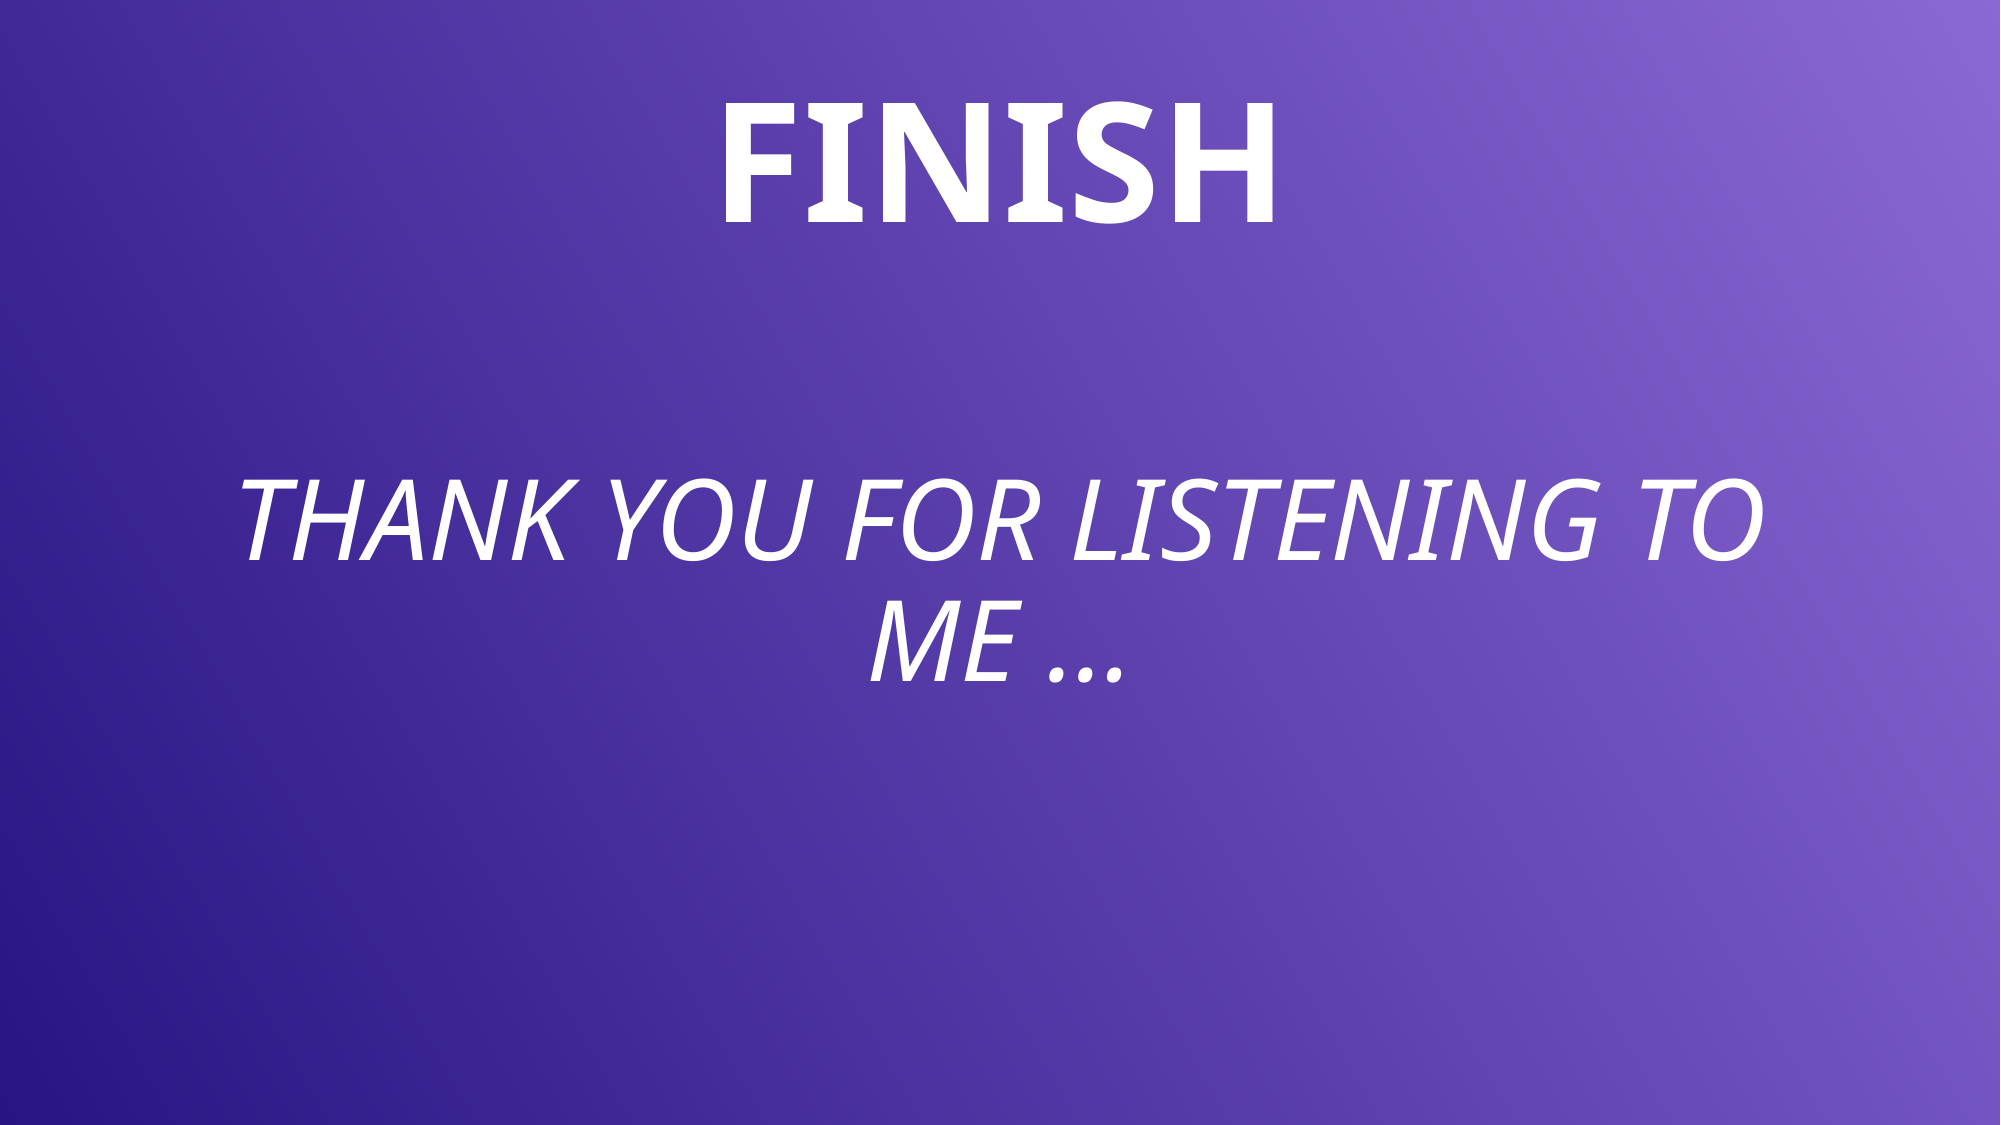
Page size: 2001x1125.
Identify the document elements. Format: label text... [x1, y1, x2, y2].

title FINISH [137, 59, 1863, 278]
list THANK YOU FOR LISTENING TO ME … [137, 299, 1863, 1014]
